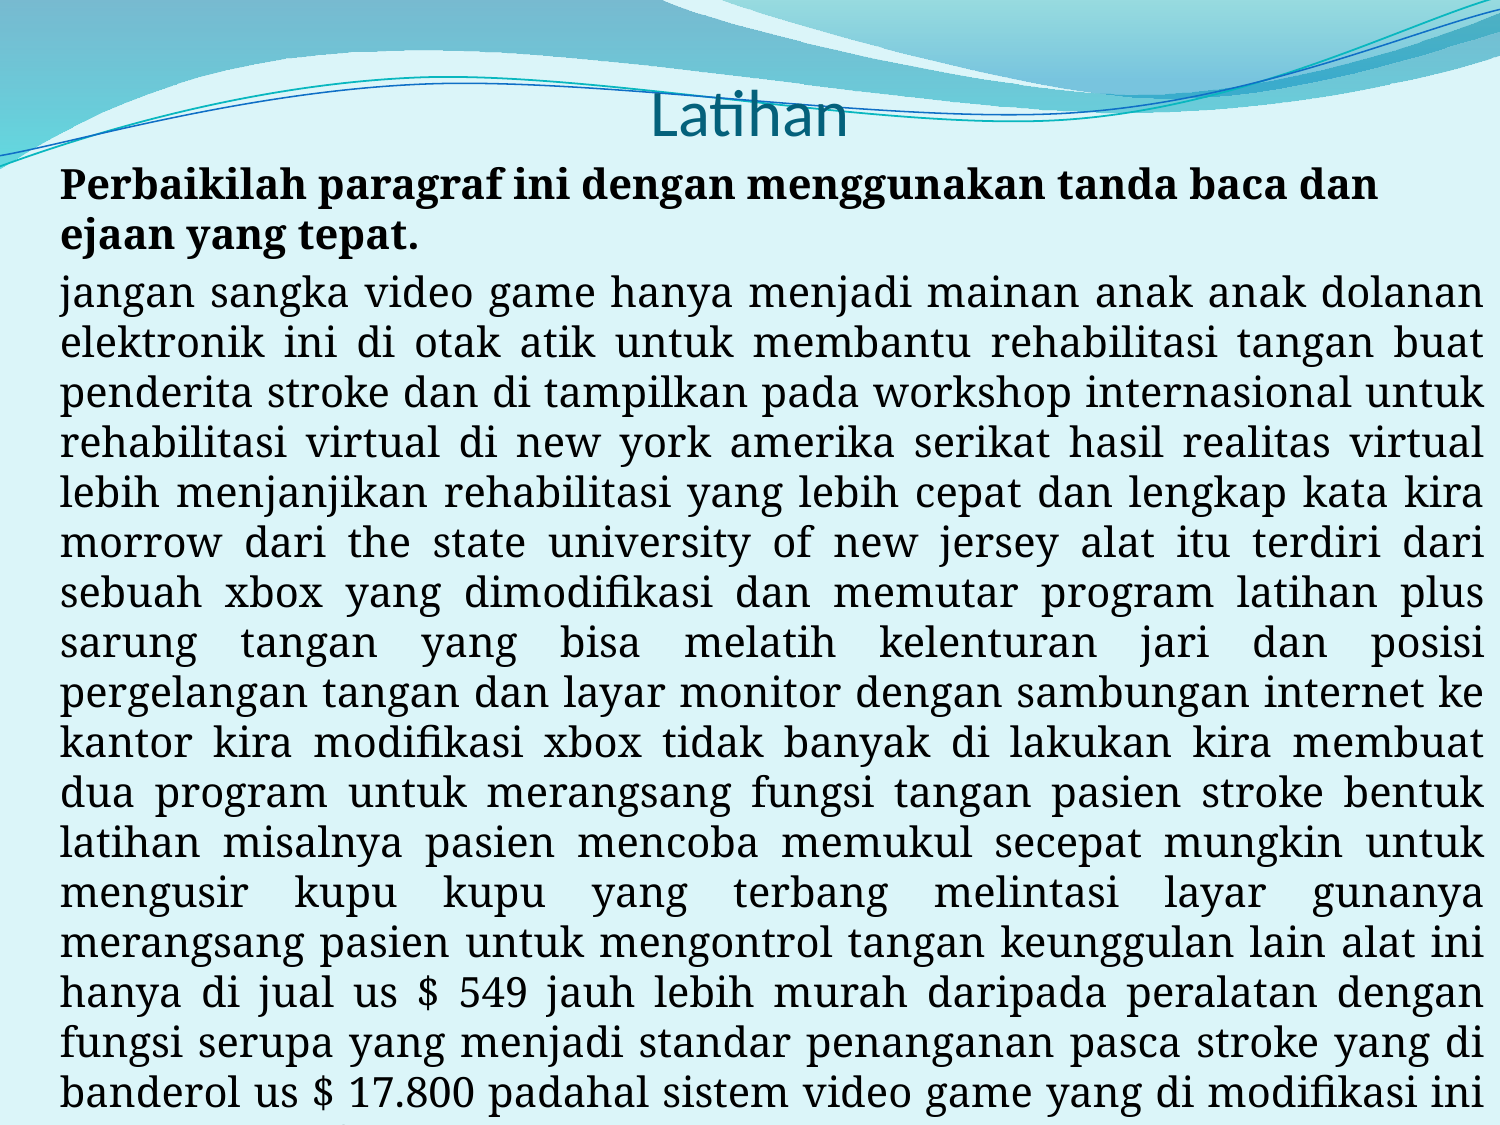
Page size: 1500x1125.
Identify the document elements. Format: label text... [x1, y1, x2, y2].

list Perbaikilah paragraf ini dengan menggunakan tanda baca dan ejaan yang tepat. jangan sangka video game hanya menjadi mainan anak anak dolanan elektronik ini di otak atik untuk membantu rehabilitasi tangan buat penderita stroke dan di tampilkan pada workshop internasional untuk rehabilitasi virtual di new york amerika serikat hasil realitas virtual lebih menjanjikan rehabilitasi yang lebih cepat dan lengkap kata kira morrow dari the state university of new jersey alat itu terdiri dari sebuah xbox yang dimodifikasi dan memutar program latihan plus sarung tangan yang bisa melatih kelenturan jari dan posisi pergelangan tangan dan layar monitor dengan sambungan internet ke kantor kira modifikasi xbox tidak banyak di lakukan kira membuat dua program untuk merangsang fungsi tangan pasien stroke bentuk latihan misalnya pasien mencoba memukul secepat mungkin untuk mengusir kupu kupu yang terbang melintasi layar gunanya merangsang pasien untuk mengontrol tangan keunggulan lain alat ini hanya di jual us $ 549 jauh lebih murah daripada peralatan dengan fungsi serupa yang menjadi standar penanganan pasca stroke yang di banderol us $ 17.800 padahal sistem video game yang di modifikasi ini bisa lebih berfungsi [0, 149, 1500, 1125]
title Latihan [74, 62, 1426, 149]
